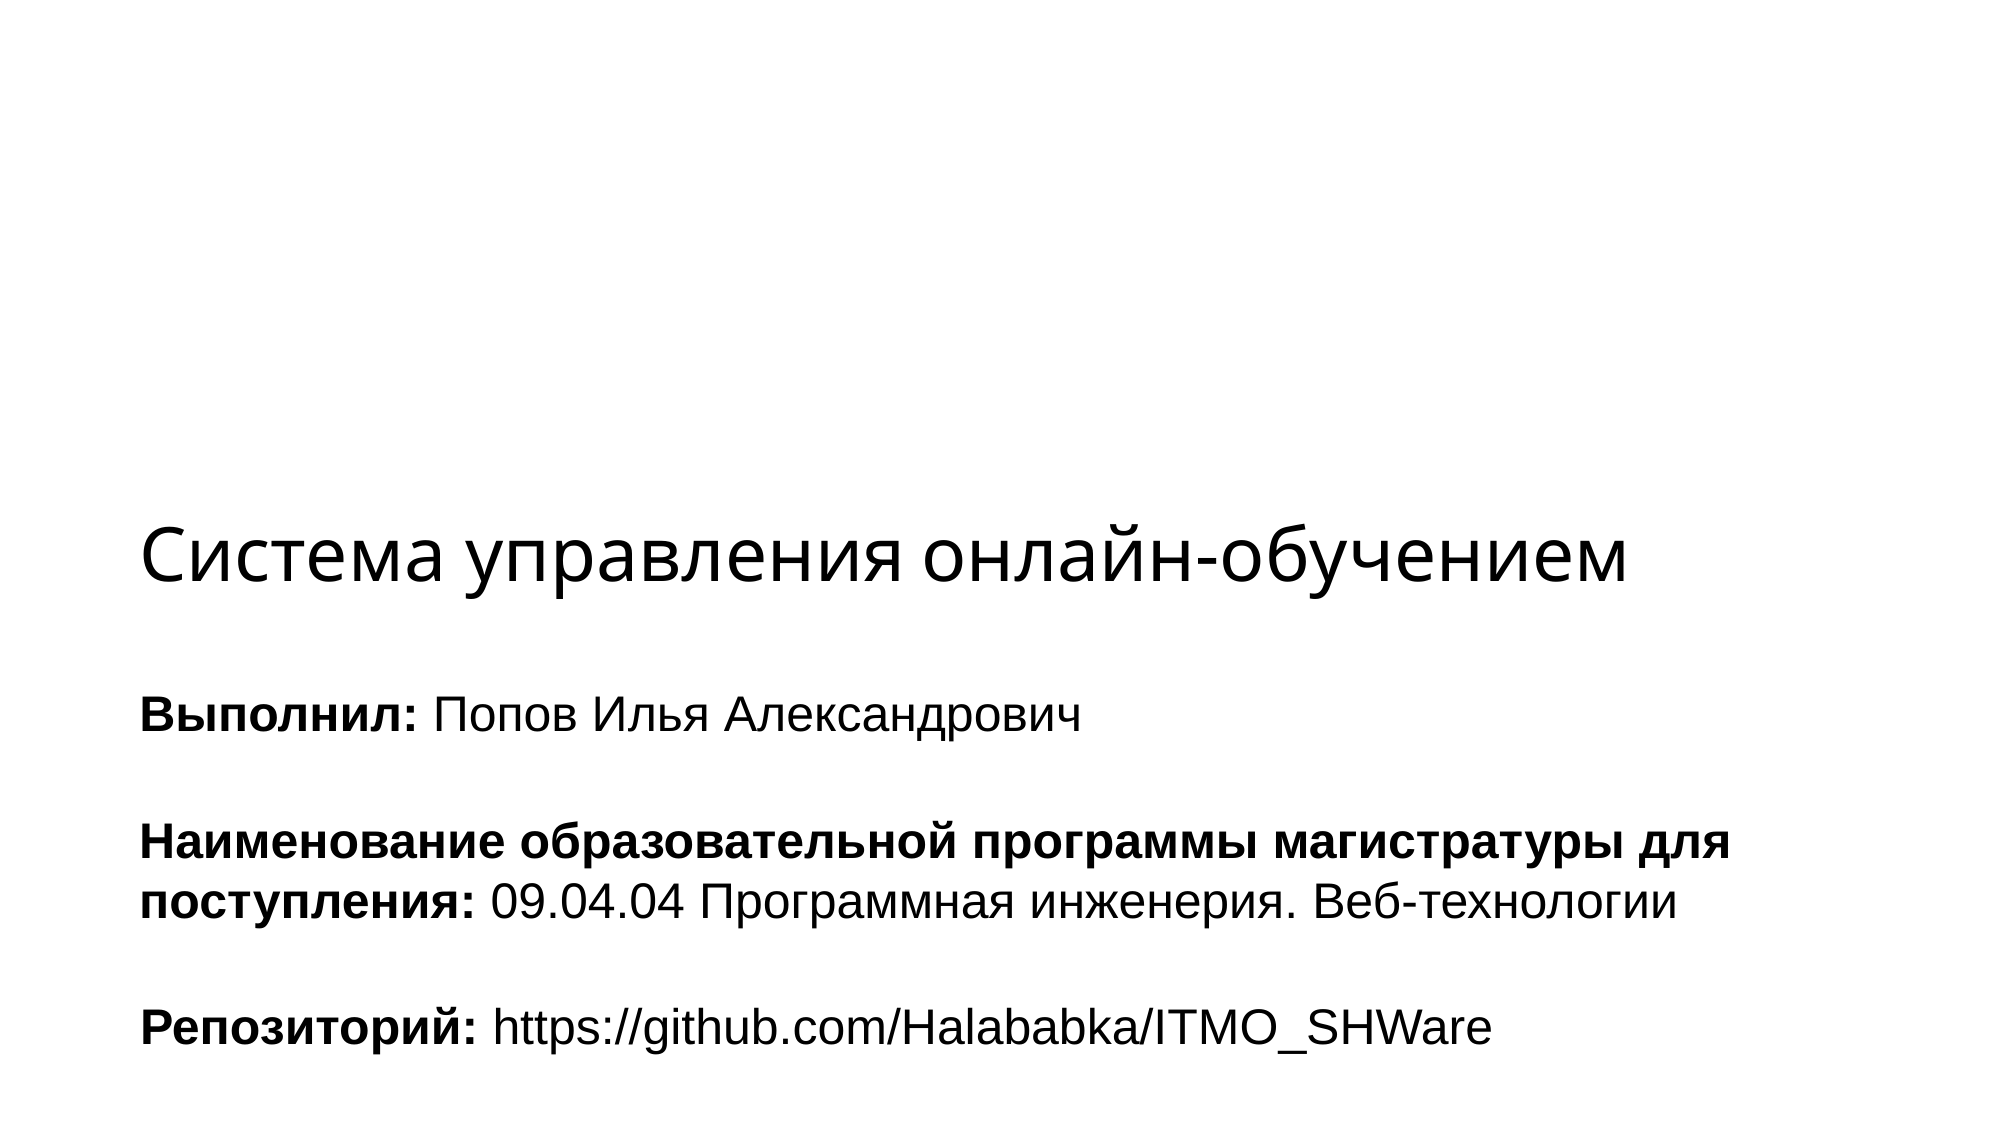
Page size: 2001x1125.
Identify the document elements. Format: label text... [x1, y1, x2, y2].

list Выполнил: Попов Илья Александрович [124, 680, 1272, 752]
text_box Наименование образовательной программы магистратуры для поступления: 09.04.04 Программная инженерия. Веб-технологии [124, 801, 1910, 937]
list Система управления онлайн-обучением [124, 509, 1876, 616]
text_box Репозиторий: https://github.com/Halababka/ITMO_SHWare [125, 987, 1945, 1063]
